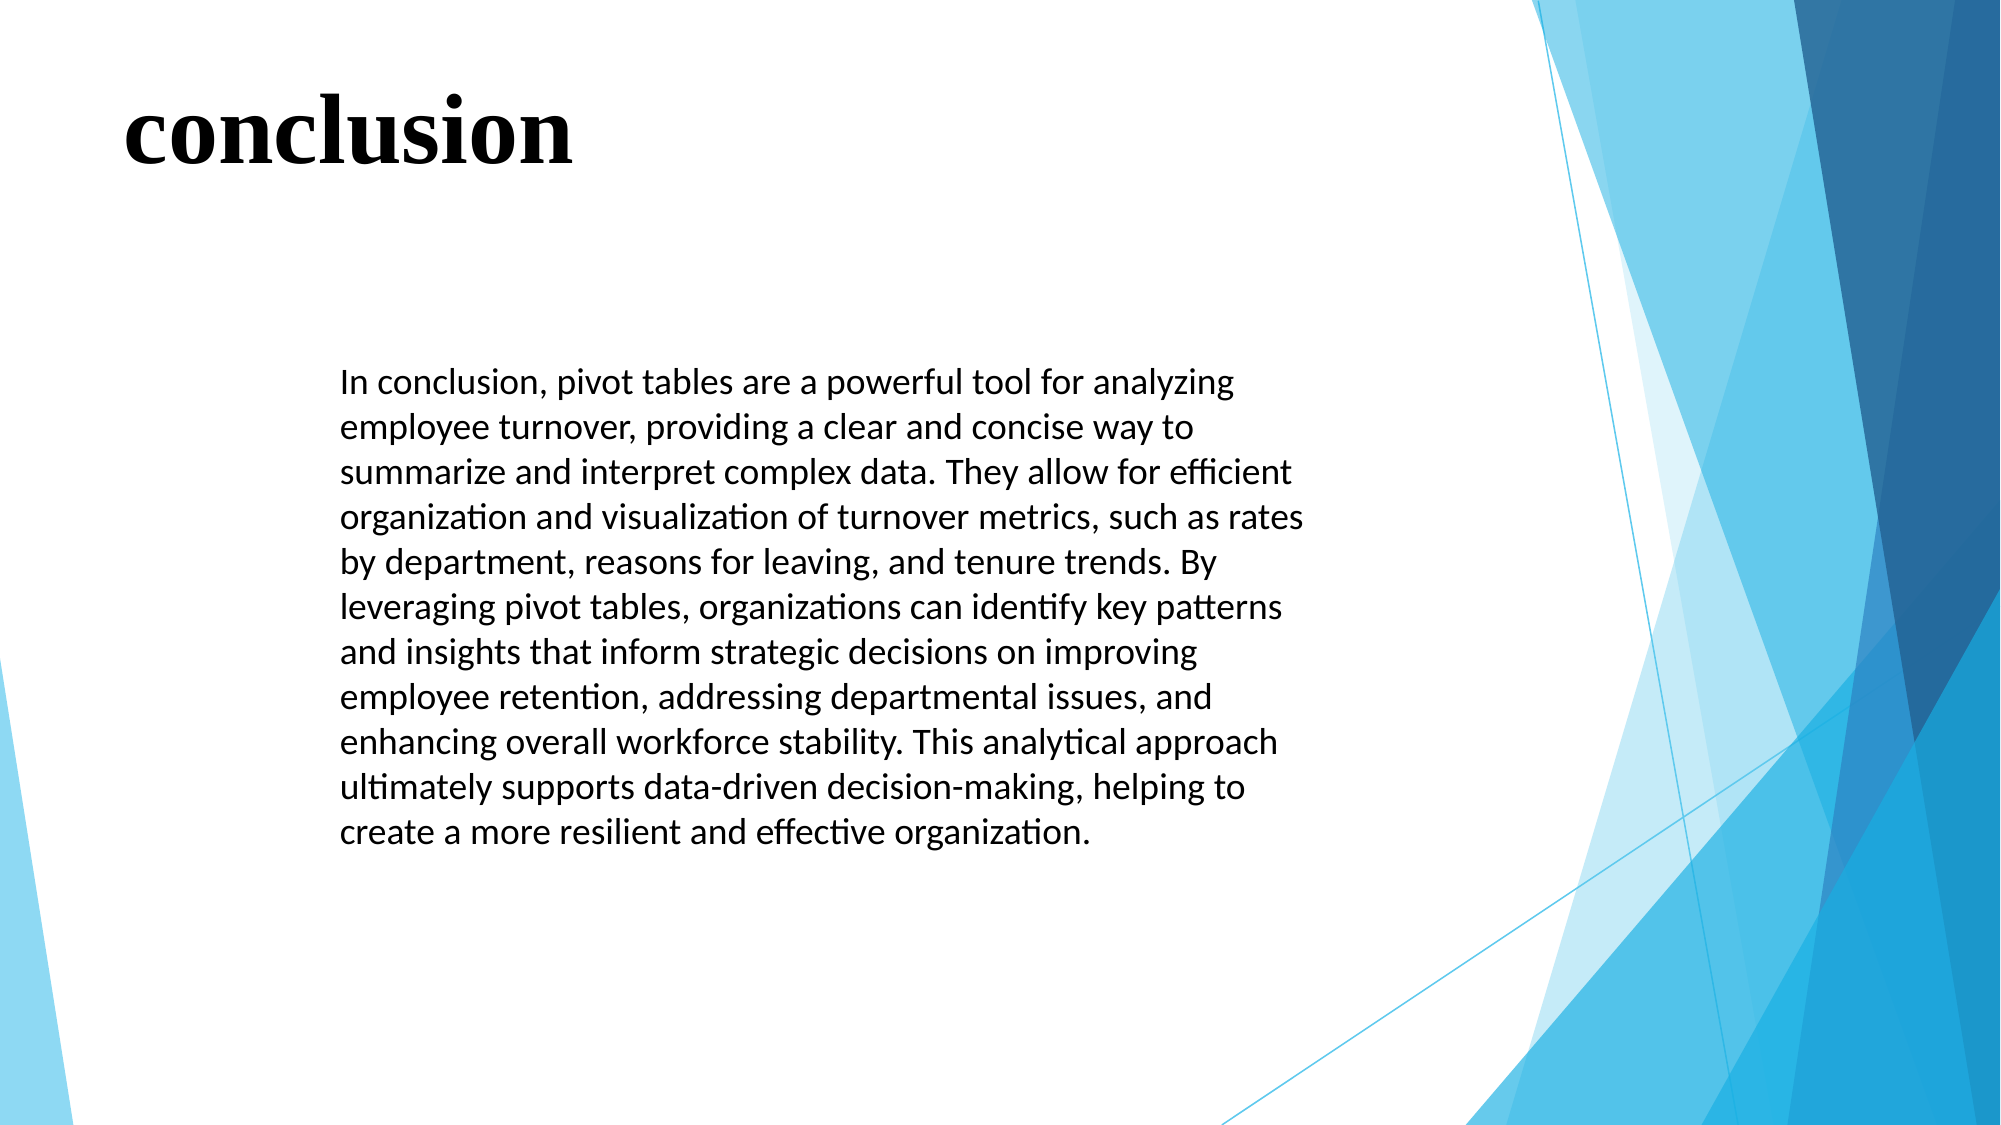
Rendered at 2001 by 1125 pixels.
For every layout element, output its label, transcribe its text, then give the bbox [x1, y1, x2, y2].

text_box In conclusion, pivot tables are a powerful tool for analyzing employee turnover, providing a clear and concise way to summarize and interpret complex data. They allow for efficient organization and visualization of turnover metrics, such as rates by department, reasons for leaving, and tenure trends. By leveraging pivot tables, organizations can identify key patterns and insights that inform strategic decisions on improving employee retention, addressing departmental issues, and enhancing overall workforce stability. This analytical approach ultimately supports data-driven decision-making, helping to create a more resilient and effective organization. [324, 349, 1325, 860]
title conclusion [123, 63, 1877, 188]
